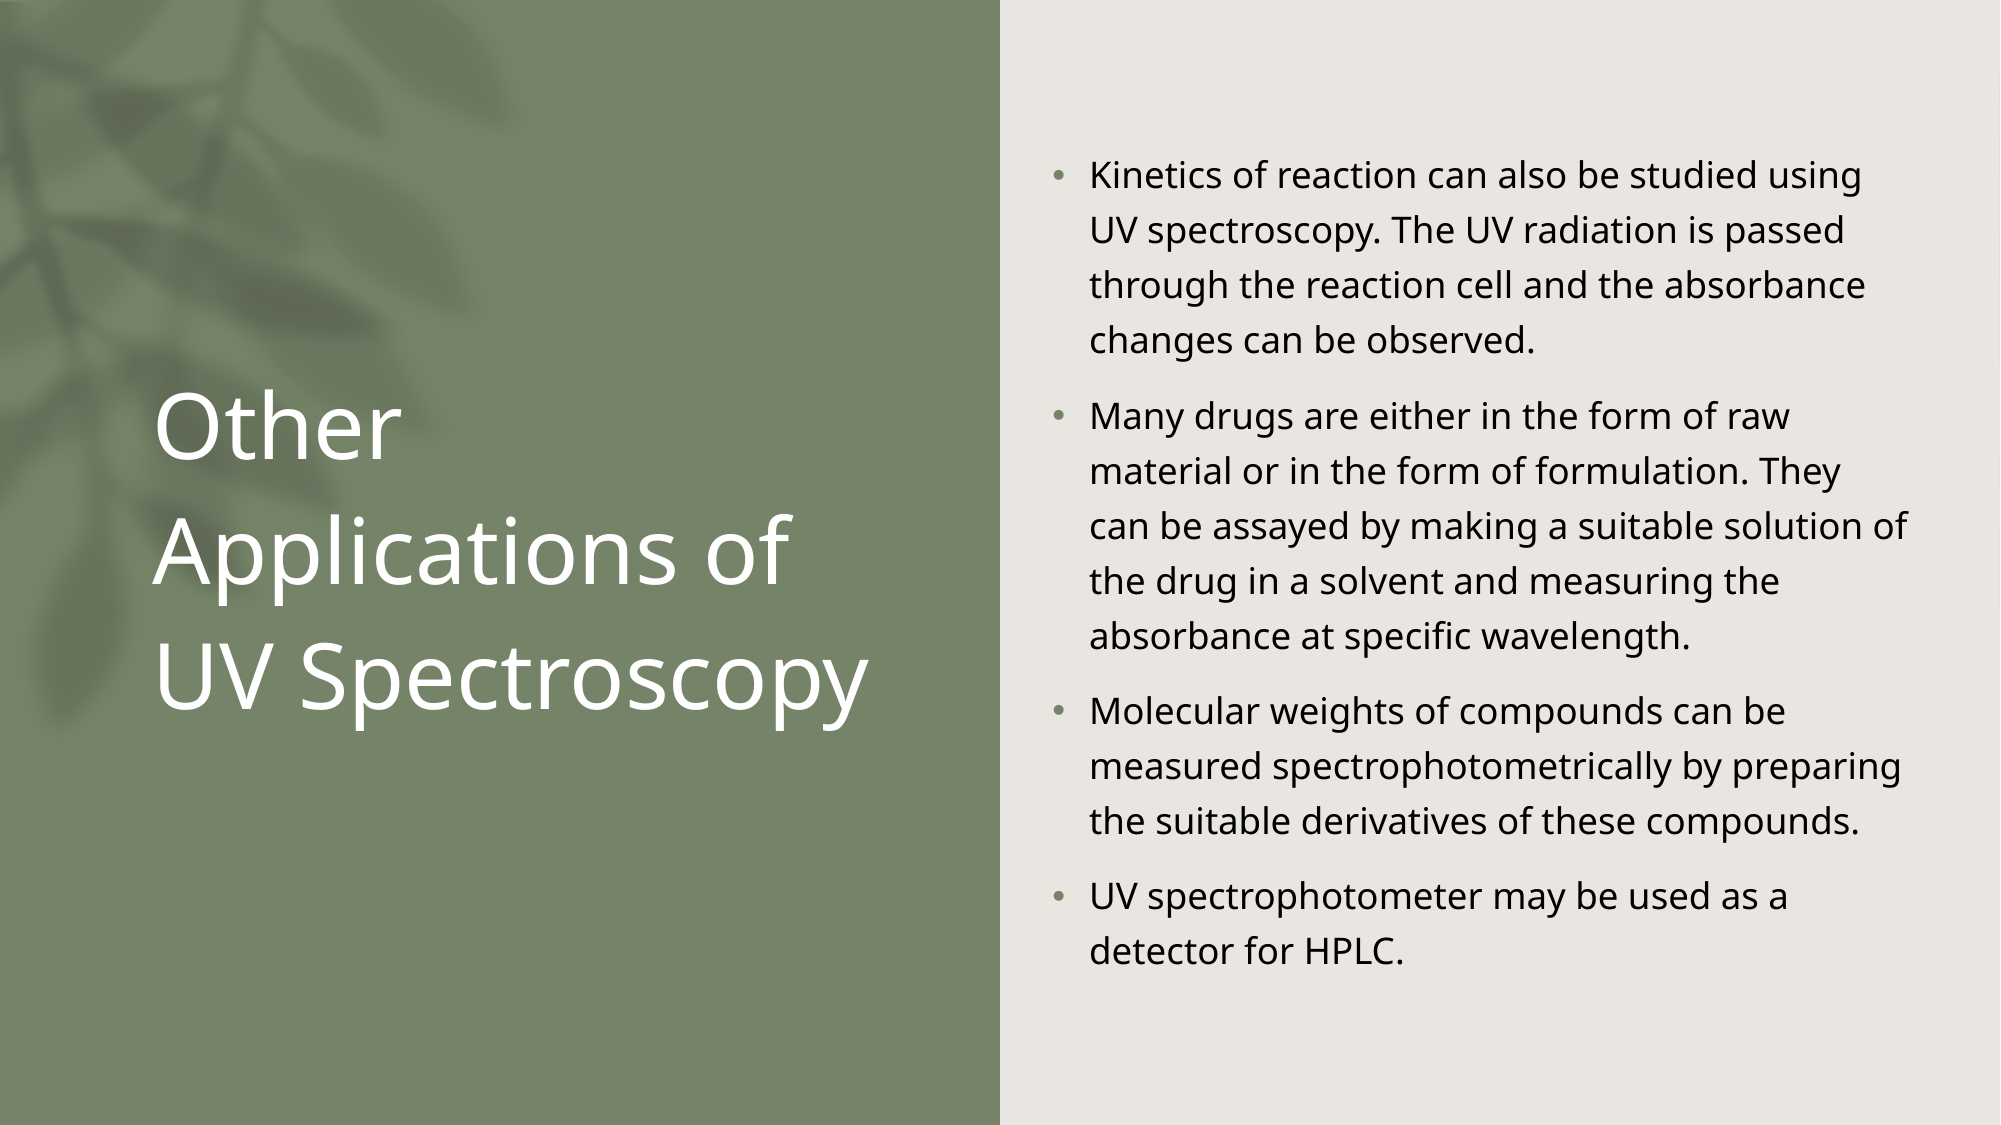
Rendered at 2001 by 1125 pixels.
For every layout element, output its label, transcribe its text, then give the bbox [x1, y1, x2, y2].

text_box [0, 0, 1001, 1125]
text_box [0, 0, 569, 756]
title Other Applications of UV Spectroscopy [137, 91, 938, 1007]
list Kinetics of reaction can also be studied using UV spectroscopy. The UV radiation is passed through the reaction cell and the absorbance changes can be observed. Many drugs are either in the form of raw material or in the form of formulation. They can be assayed by making a suitable solution of the drug in a solvent and measuring the absorbance at specific wavelength. Molecular weights of compounds can be measured spectrophotometrically by preparing the suitable derivatives of these compounds. UV spectrophotometer may be used as a detector for HPLC. [1037, 117, 1925, 1003]
text_box [1001, 0, 2000, 1125]
